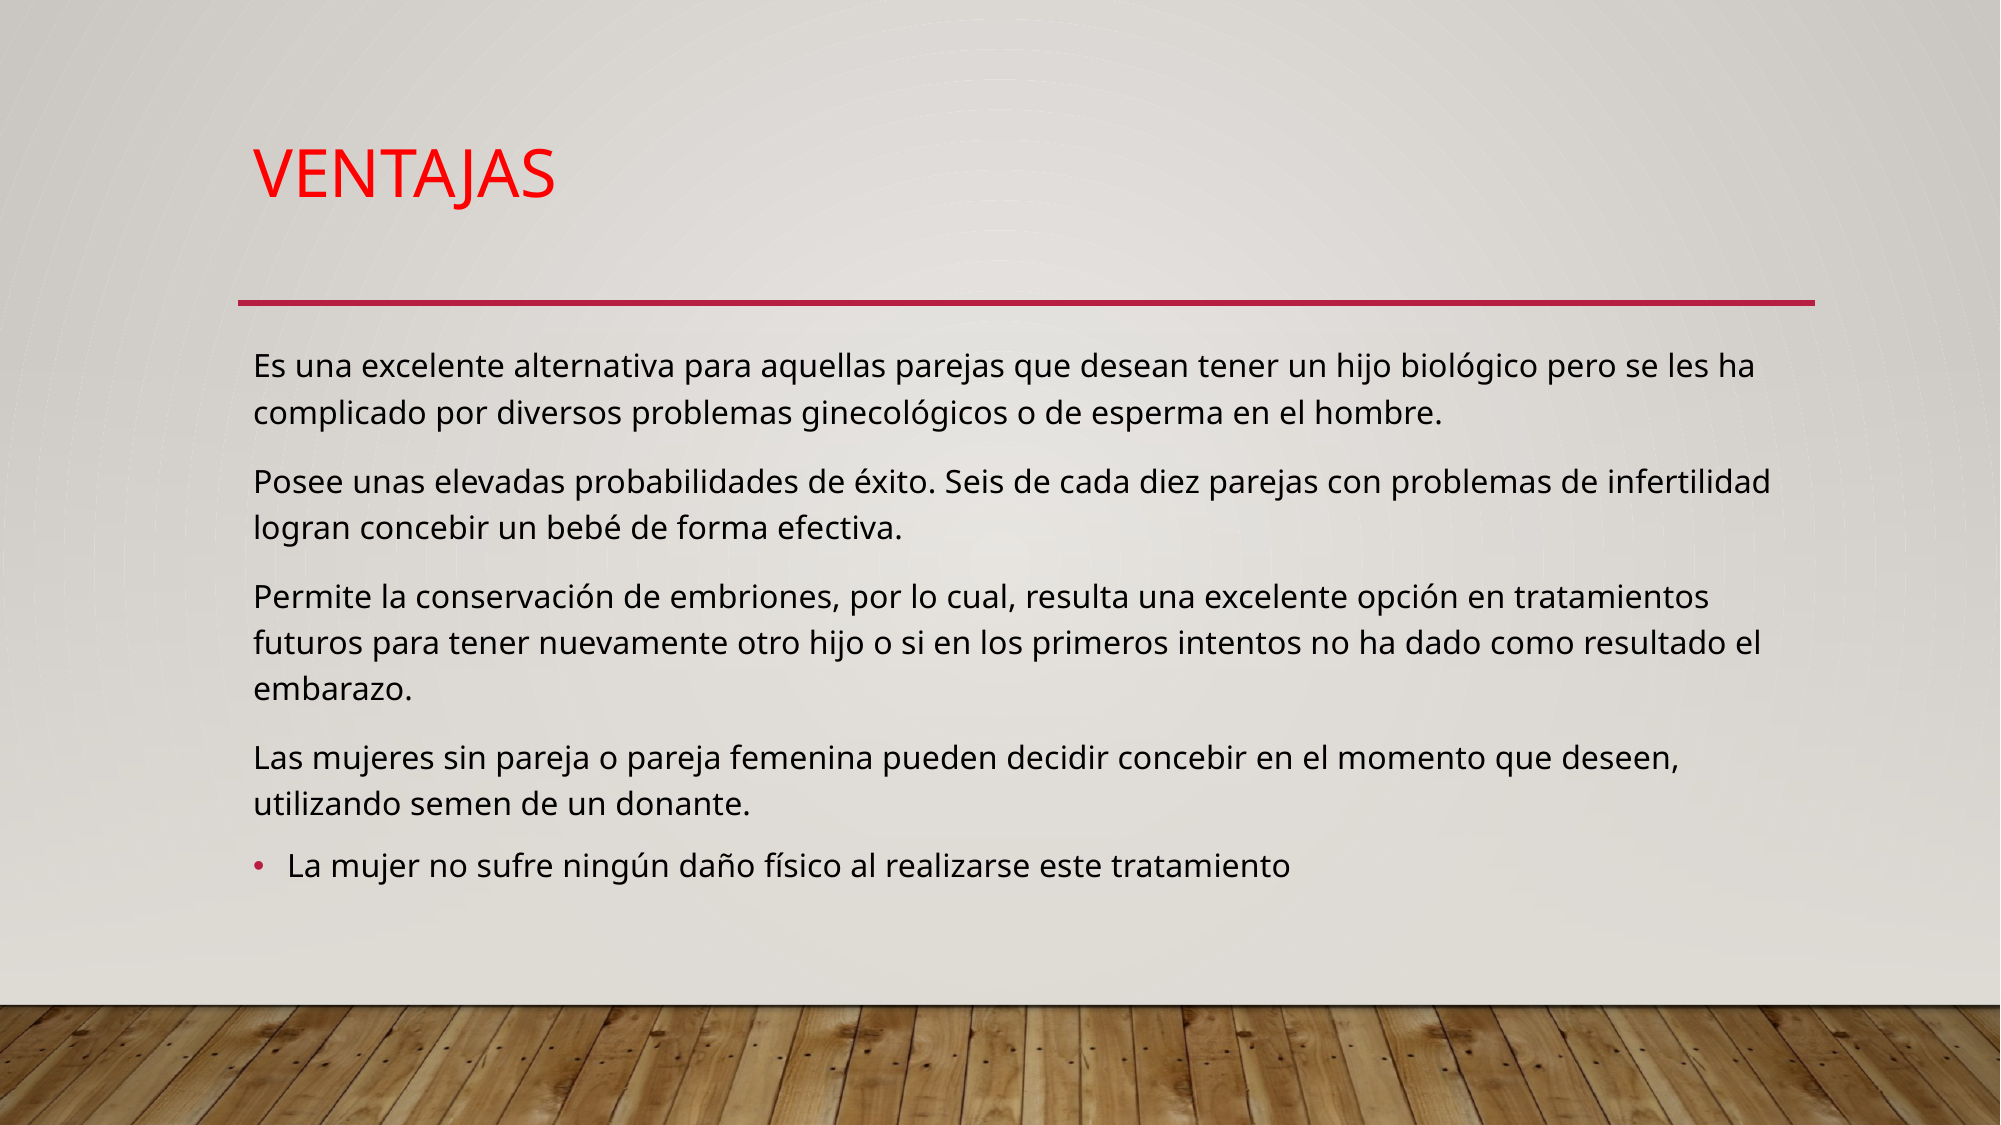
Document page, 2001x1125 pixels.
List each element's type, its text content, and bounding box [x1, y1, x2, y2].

list Es una excelente alternativa para aquellas parejas que desean tener un hijo biológico pero se les ha complicado por diversos problemas ginecológicos o de esperma en el hombre. Posee unas elevadas probabilidades de éxito. Seis de cada diez parejas con problemas de infertilidad logran concebir un bebé de forma efectiva. Permite la conservación de embriones, por lo cual, resulta una excelente opción en tratamientos futuros para tener nuevamente otro hijo o si en los primeros intentos no ha dado como resultado el embarazo. Las mujeres sin pareja o pareja femenina pueden decidir concebir en el momento que deseen, utilizando semen de un donante. La mujer no sufre ningún daño físico al realizarse este tratamiento [238, 330, 1814, 897]
picture [0, 1005, 2000, 1125]
title VENTAJAS [238, 131, 1814, 305]
